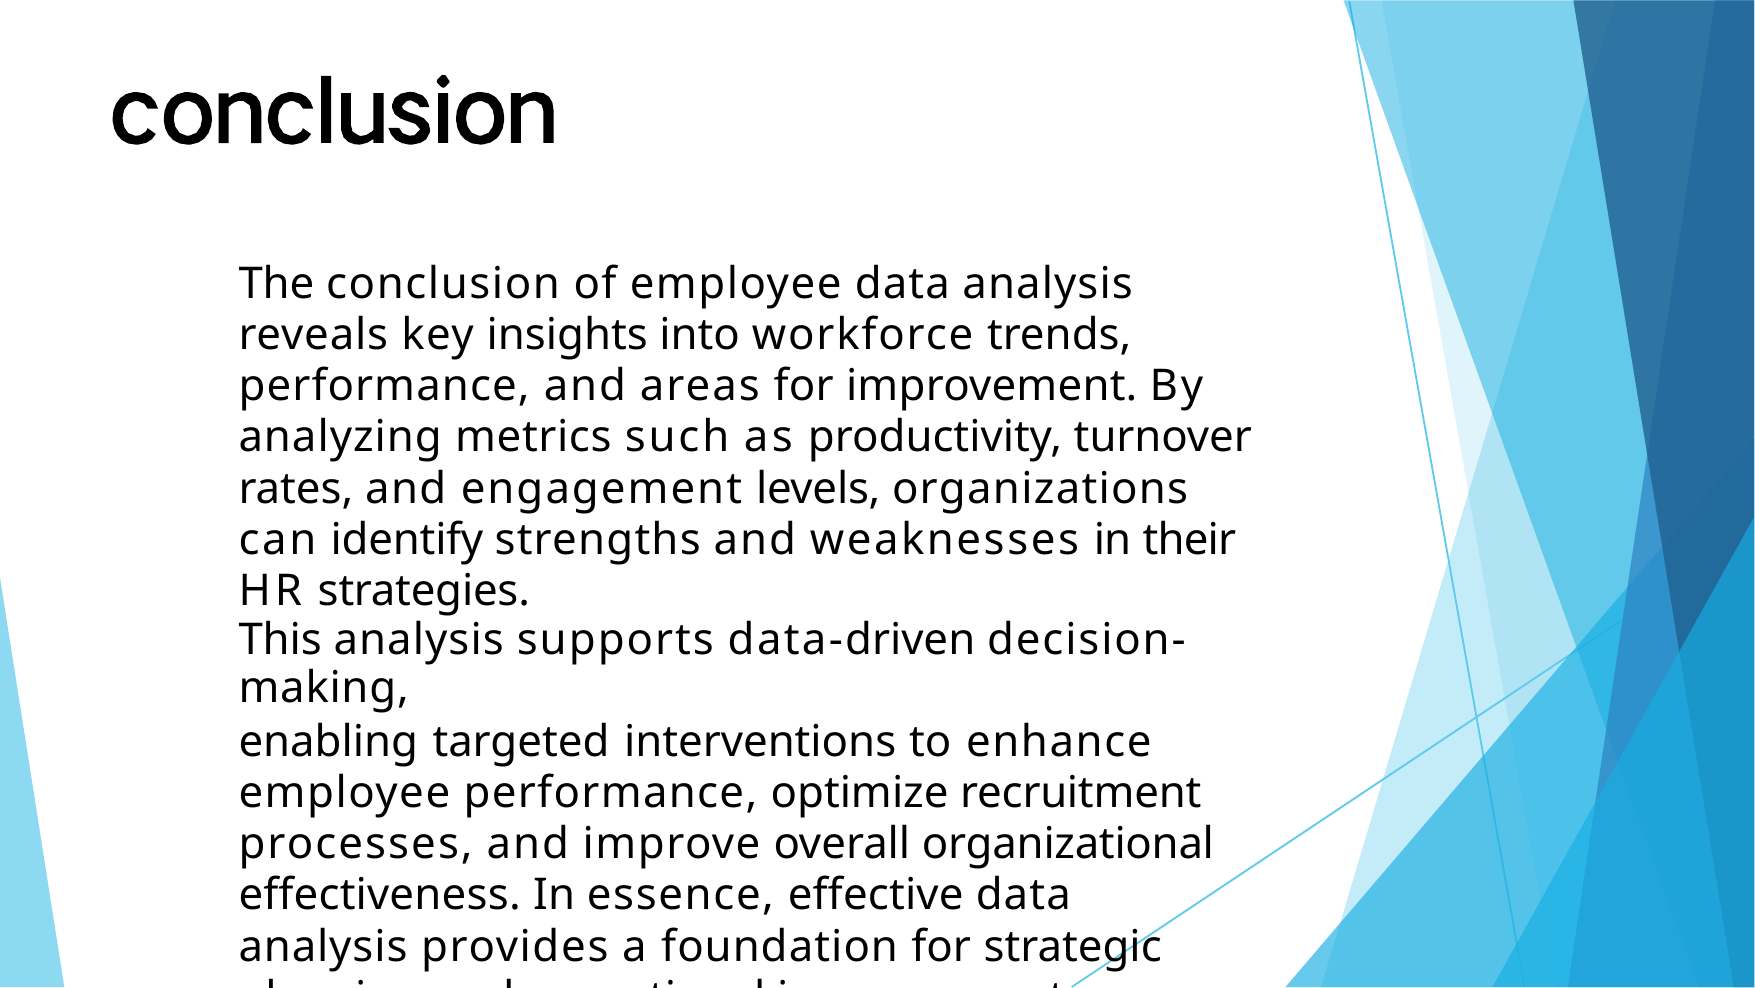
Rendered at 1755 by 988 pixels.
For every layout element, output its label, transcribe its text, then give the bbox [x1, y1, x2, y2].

text_box [112, 92, 158, 145]
text_box [163, 92, 212, 145]
text_box [456, 91, 505, 145]
text_box [436, 74, 450, 88]
text_box [388, 91, 431, 145]
text_box [267, 92, 314, 145]
text_box [510, 91, 554, 143]
text_box [321, 75, 332, 143]
text_box [341, 93, 384, 145]
text_box The conclusion of employee data analysis reveals key insights into workforce trends, performance, and areas for improvement. By analyzing metrics such as productivity, turnover rates, and engagement levels, organizations can identify strengths and weaknesses in their HR strategies. This analysis supports data-driven decision-making, enabling targeted interventions to enhance employee performance, optimize recruitment processes, and improve overall organizational effectiveness. In essence, effective data analysis provides a foundation for strategic planning and operational improvements, leading to a more motivated and productive workforce. [236, 250, 1317, 988]
text_box [438, 93, 449, 143]
text_box [218, 92, 262, 144]
